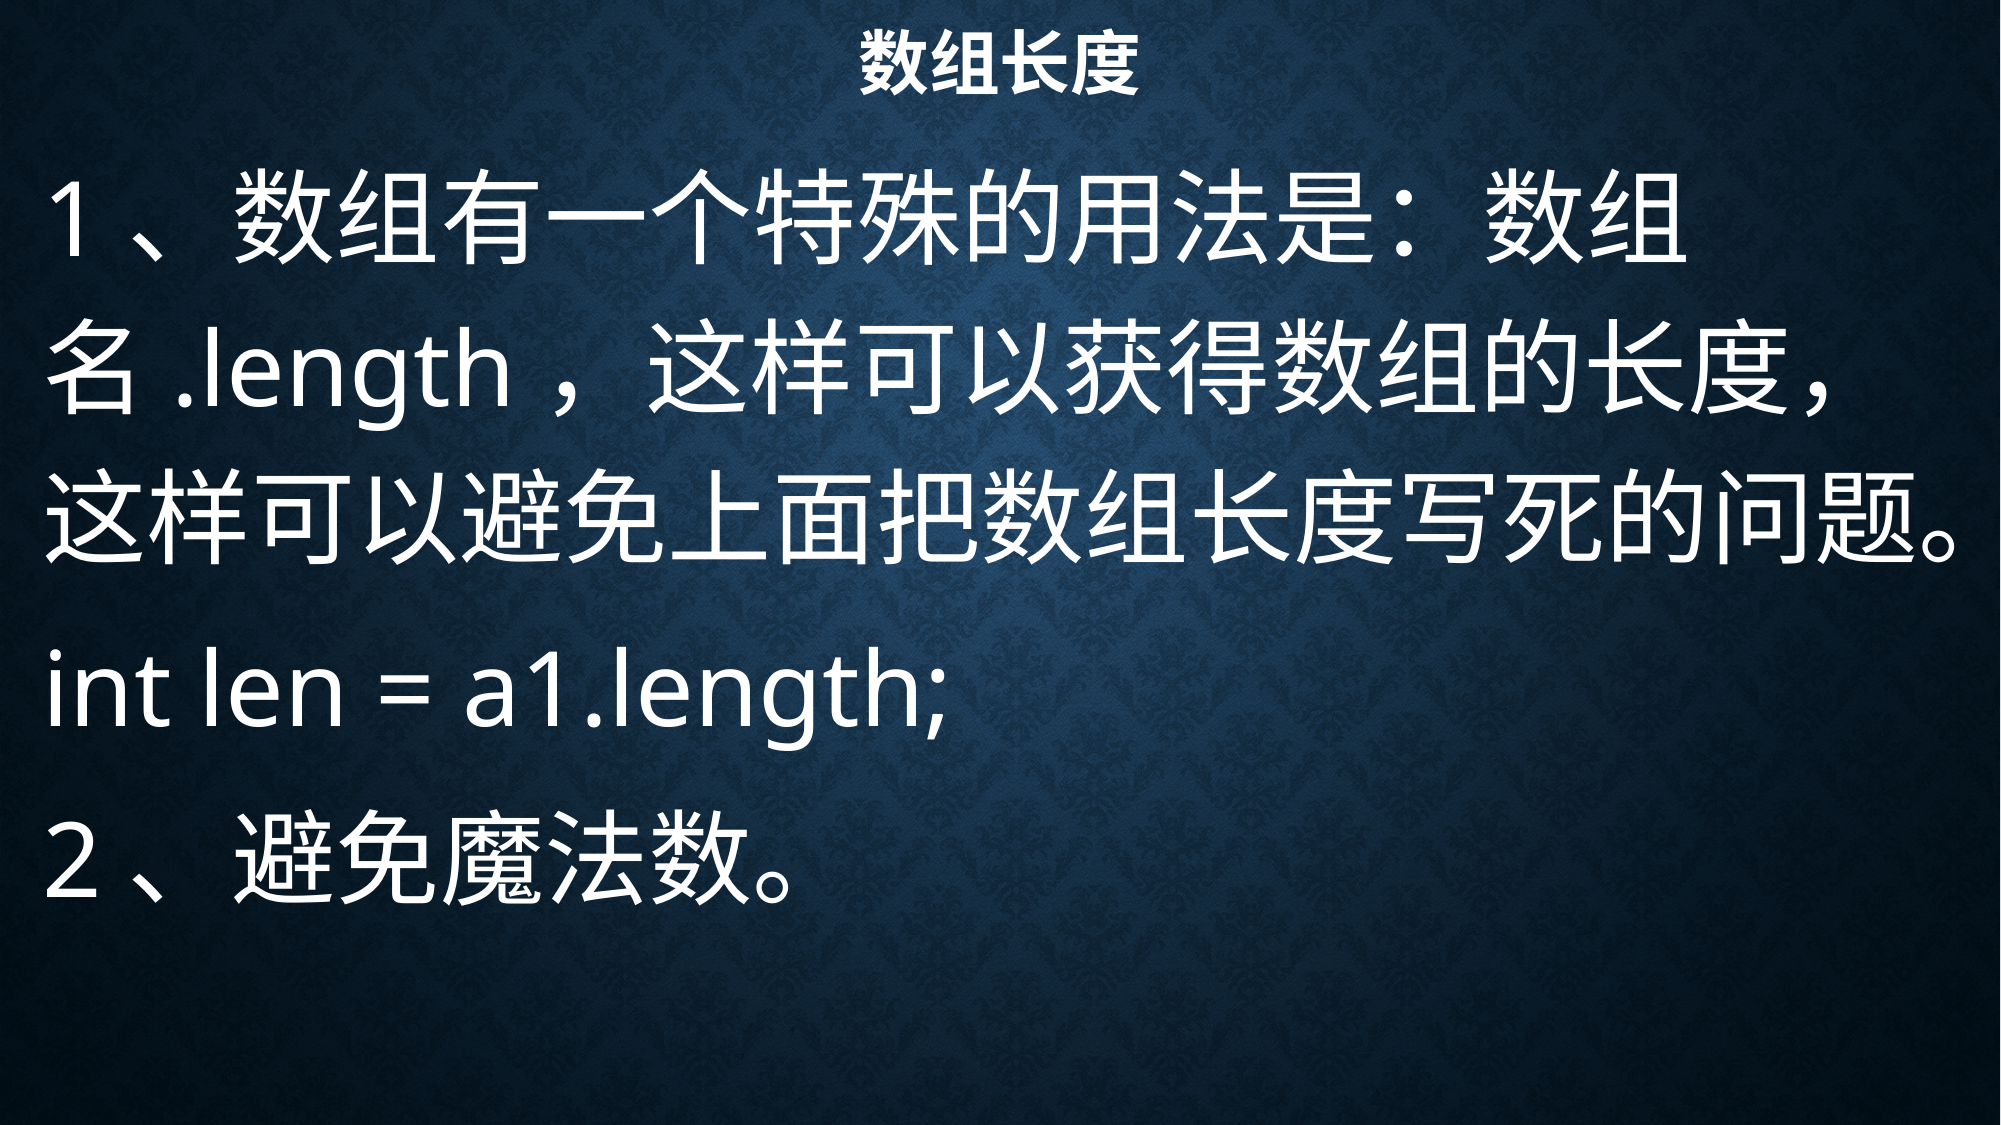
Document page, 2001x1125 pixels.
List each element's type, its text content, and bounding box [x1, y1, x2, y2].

title 数组长度 [150, 13, 1850, 119]
list 1、数组有一个特殊的用法是：数组名.length，这样可以获得数组的长度，这样可以避免上面把数组长度写死的问题。 int len = a1.length; 2、避免魔法数。 [27, 119, 1962, 1084]
